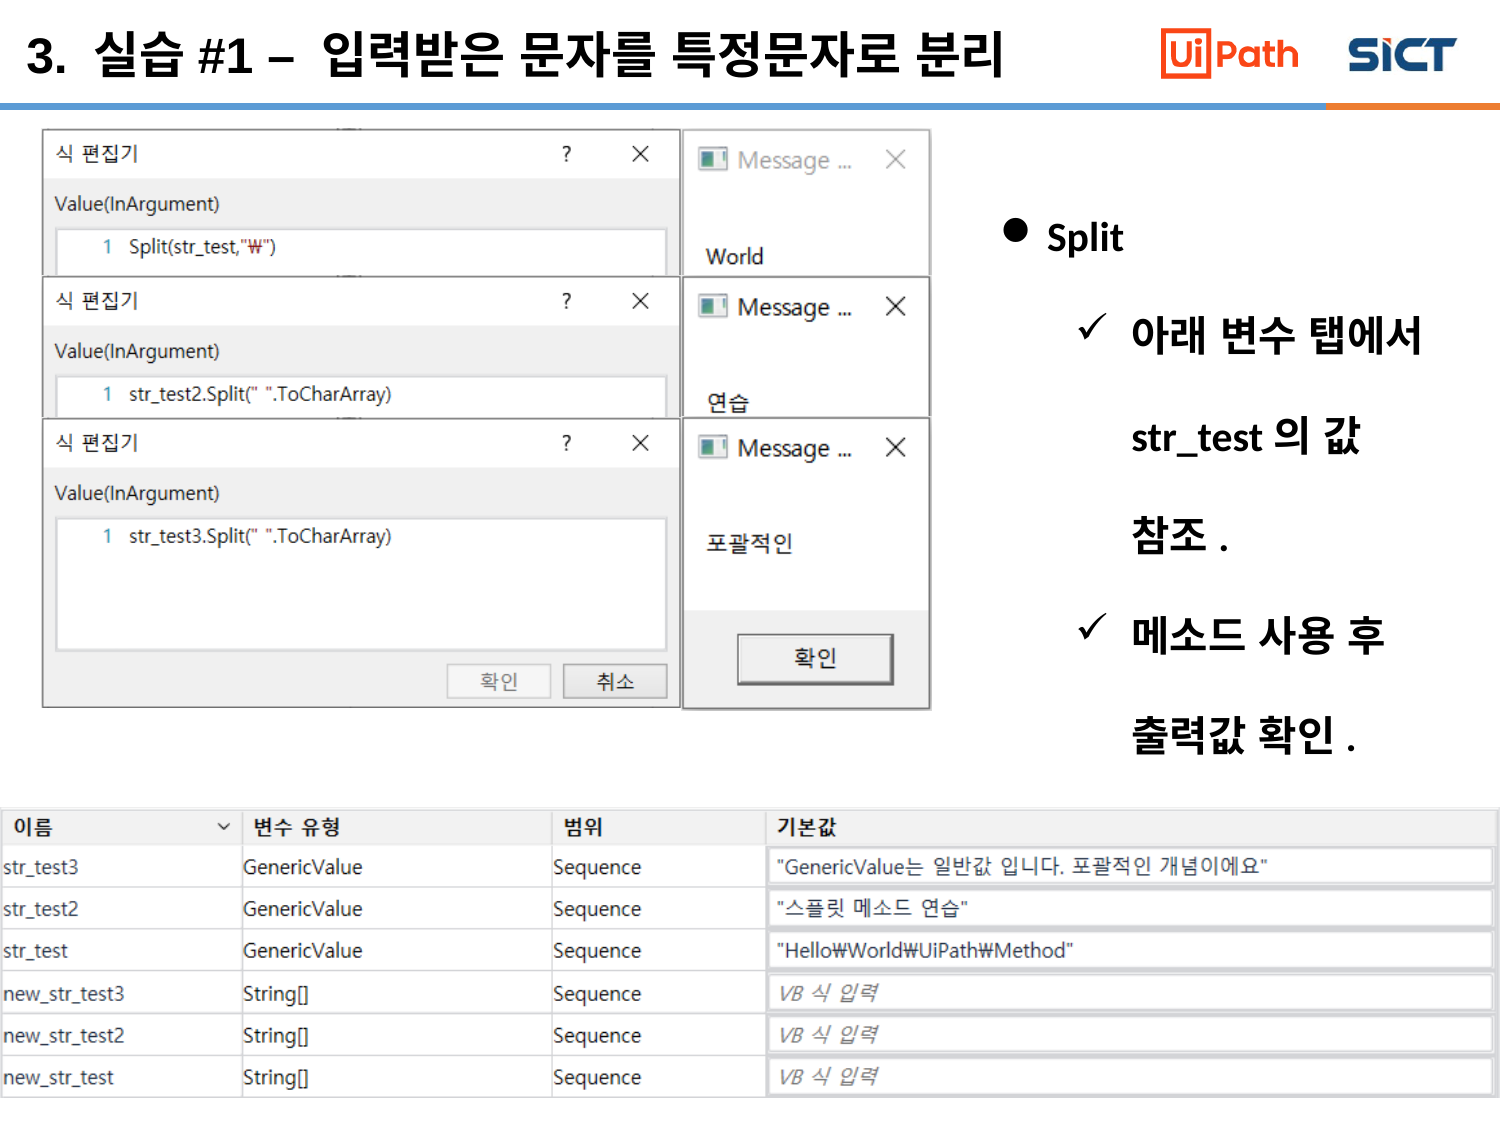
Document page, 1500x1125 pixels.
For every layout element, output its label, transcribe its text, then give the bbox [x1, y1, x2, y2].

picture [1279, 25, 1300, 81]
text_box 3. 실습#1 – 입력받은 문자를 특정문자로 분리 [11, 15, 1279, 91]
picture [41, 128, 932, 711]
picture [0, 807, 1500, 1098]
picture [1346, 34, 1459, 75]
text_box Split 아래 변수 탭에서 str_test의 값 참조. 메소드 사용 후 출력값 확인. [985, 152, 1444, 768]
